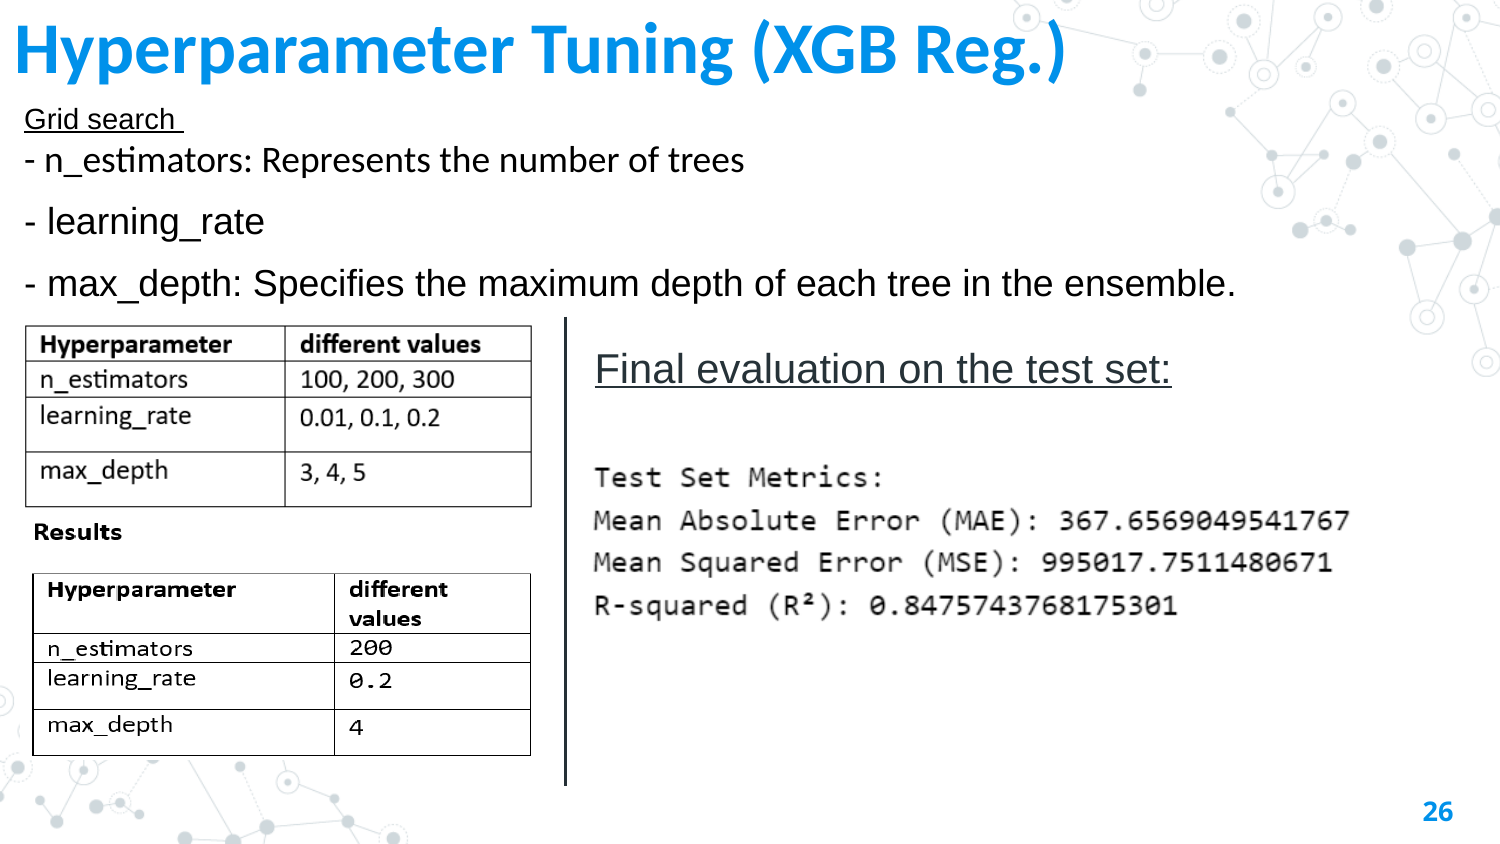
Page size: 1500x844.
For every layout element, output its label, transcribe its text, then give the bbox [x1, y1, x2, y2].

picture [0, 0, 1500, 844]
text_box Grid search - n_estimators: Represents the number of trees - learning_rate - max_depth: Specifies the maximum depth of each tree in the ensemble. [9, 92, 1324, 364]
text_box Hyperparameter Tuning (XGB Reg.) [0, 0, 1094, 93]
text_box Final evaluation on the test set: [579, 339, 1430, 435]
slide_number 26 [1378, 779, 1469, 844]
